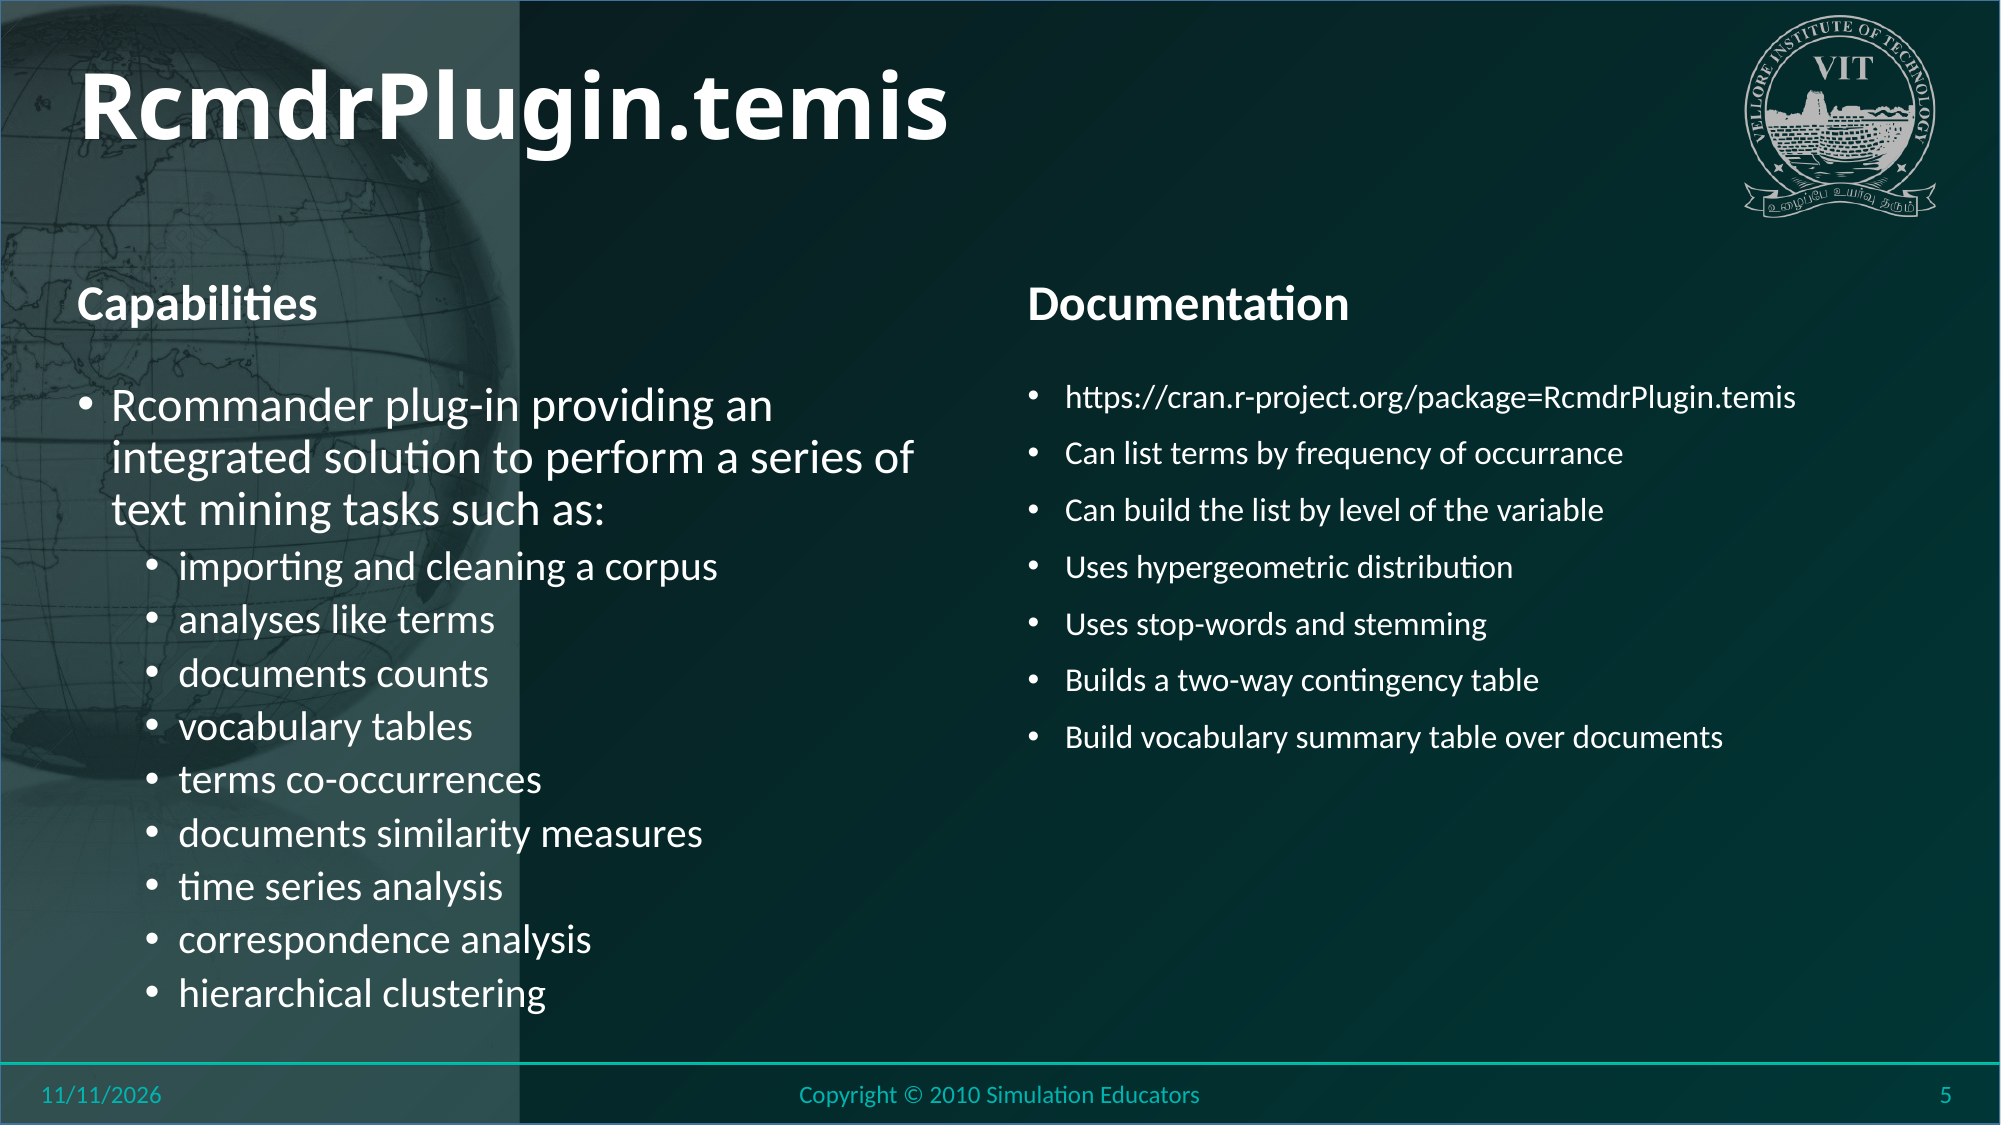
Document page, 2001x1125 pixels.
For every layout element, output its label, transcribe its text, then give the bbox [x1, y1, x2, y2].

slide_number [25, 1064, 476, 1124]
footer Copyright © 2010 Simulation Educators [662, 1064, 1338, 1124]
list https://cran.r-project.org/package=RcmdrPlugin.temis Can list terms by frequency of occurrance Can build the list by level of the variable Uses hypergeometric distribution Uses stop-words and stemming Builds a two-way contingency table Build vocabulary summary table over documents [1012, 372, 1934, 1031]
list Documentation [1012, 236, 1938, 372]
title RcmdrPlugin.temis [62, 0, 1728, 219]
slide_number 5 [1517, 1064, 1968, 1124]
list Rcommander plug-in providing an integrated solution to perform a series of text mining tasks such as: importing and cleaning a corpus analyses like terms documents counts vocabulary tables terms co-occurrences documents similarity measures time series analysis correspondence analysis hierarchical clustering [62, 372, 984, 1031]
list Capabilities [62, 236, 984, 372]
